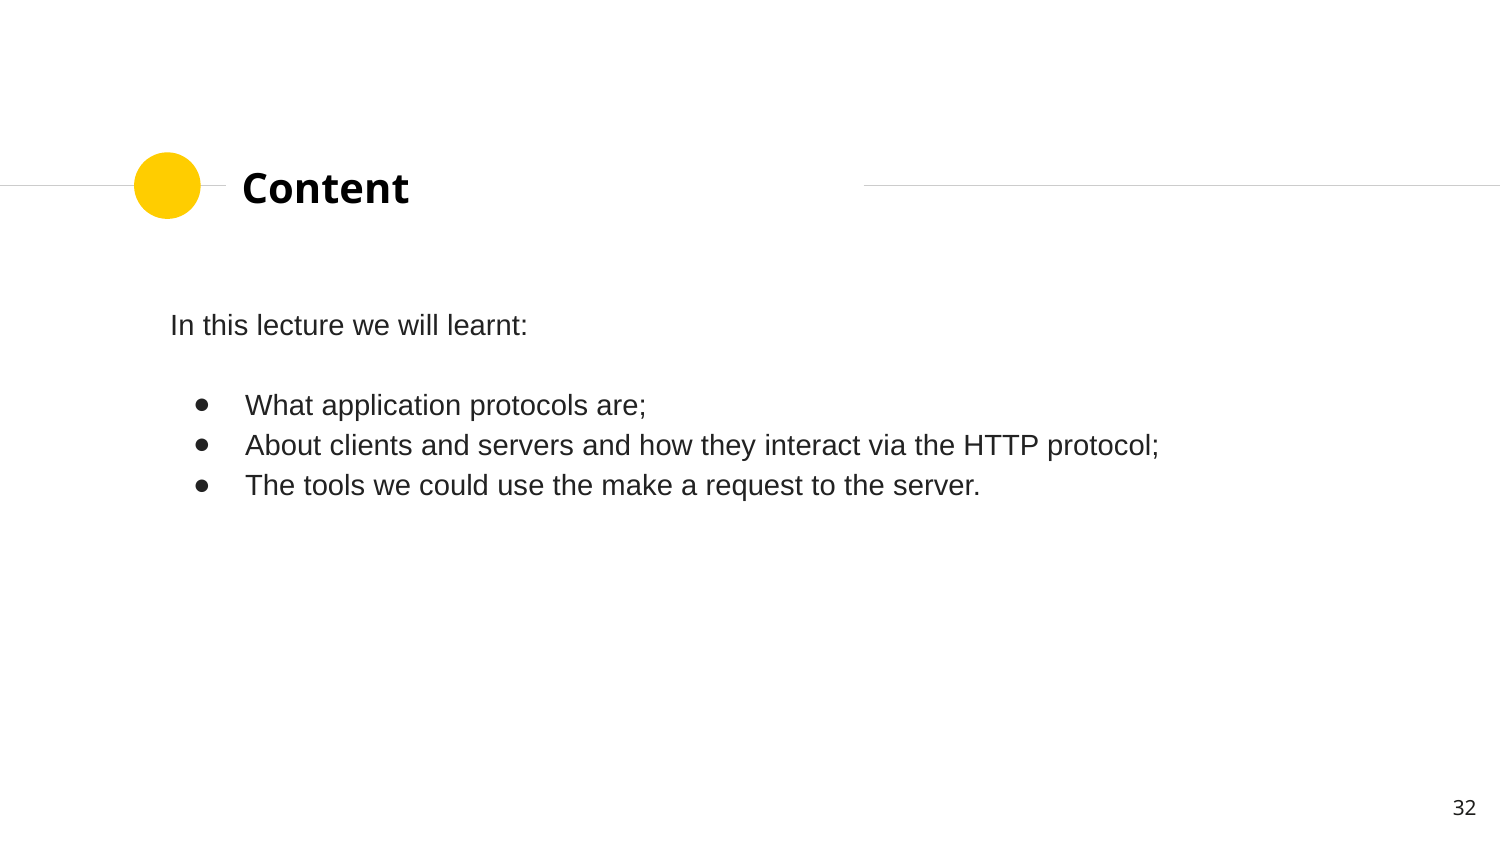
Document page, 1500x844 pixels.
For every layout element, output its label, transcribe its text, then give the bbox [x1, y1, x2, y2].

slide_number ‹#› [1401, 779, 1492, 844]
text_box In this lecture we will learnt: What application protocols are; About clients and servers and how they interact via the HTTP protocol; The tools we could use the make a request to the server. [155, 285, 1345, 659]
title Content [226, 151, 863, 223]
